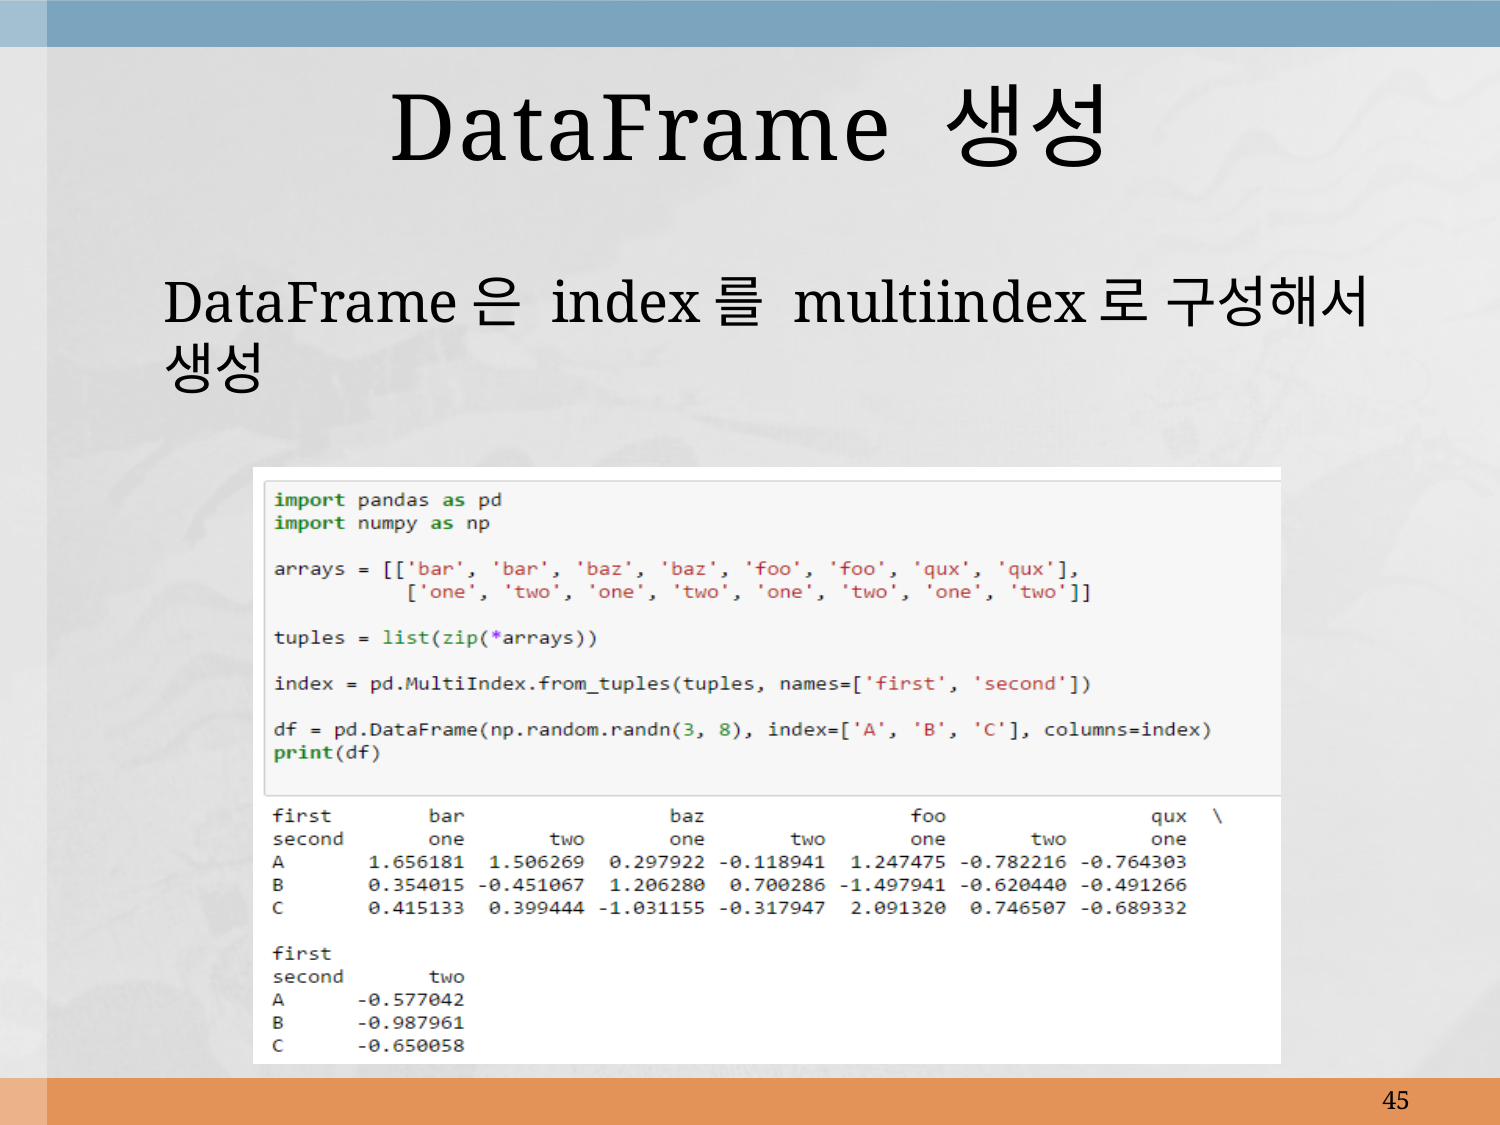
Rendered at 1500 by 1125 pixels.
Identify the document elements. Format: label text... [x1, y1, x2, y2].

title DataFrame 생성 [49, 46, 1454, 202]
picture [253, 467, 1281, 1065]
list DataFrame은 index를 multiindex로 구성해서 생성 [76, 259, 1427, 409]
slide_number 45 [1074, 1078, 1425, 1125]
